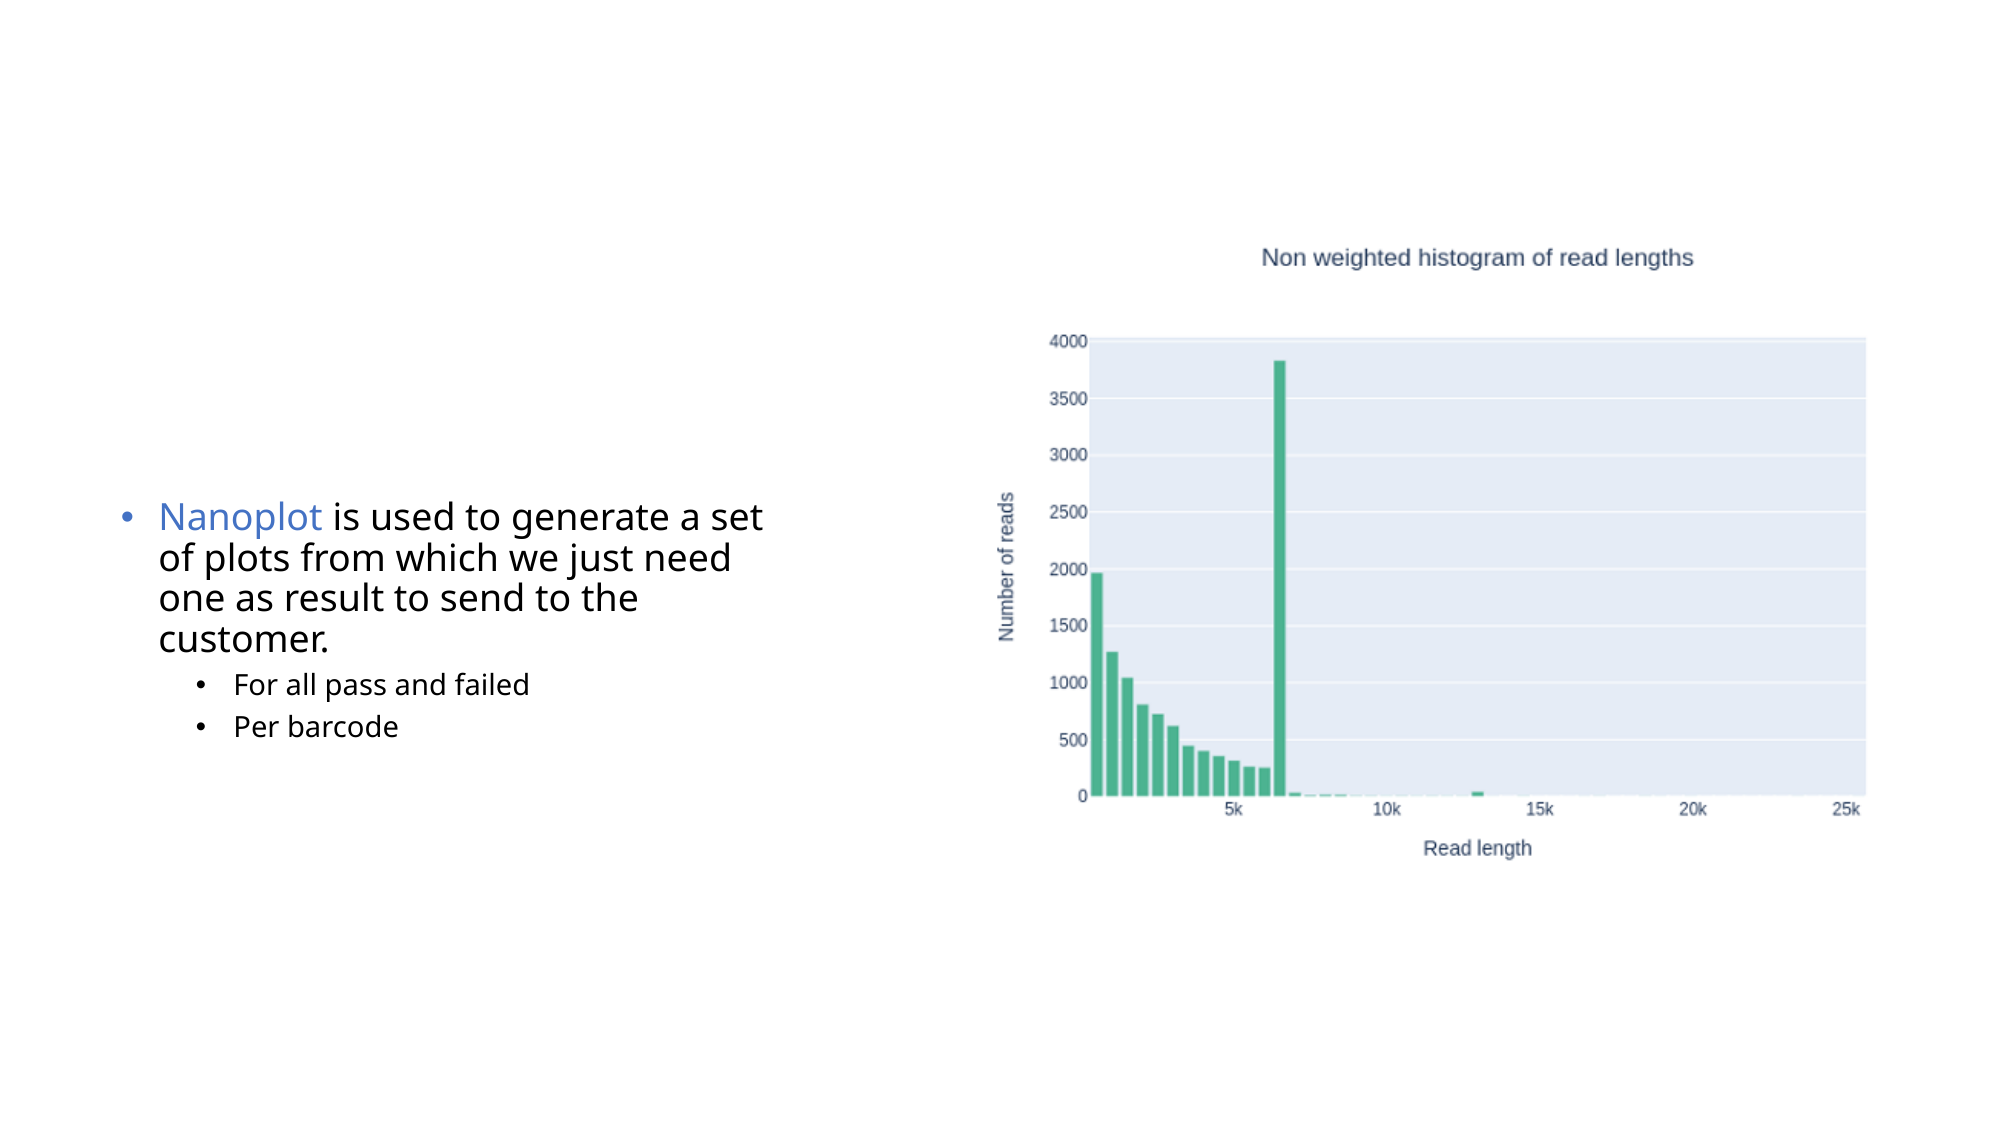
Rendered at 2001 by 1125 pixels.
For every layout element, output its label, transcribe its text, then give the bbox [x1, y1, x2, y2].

picture [982, 204, 1906, 882]
list Nanoplot is used to generate a set of plots from which we just need one as result to send to the customer. For all pass and failed Per barcode [105, 333, 809, 910]
